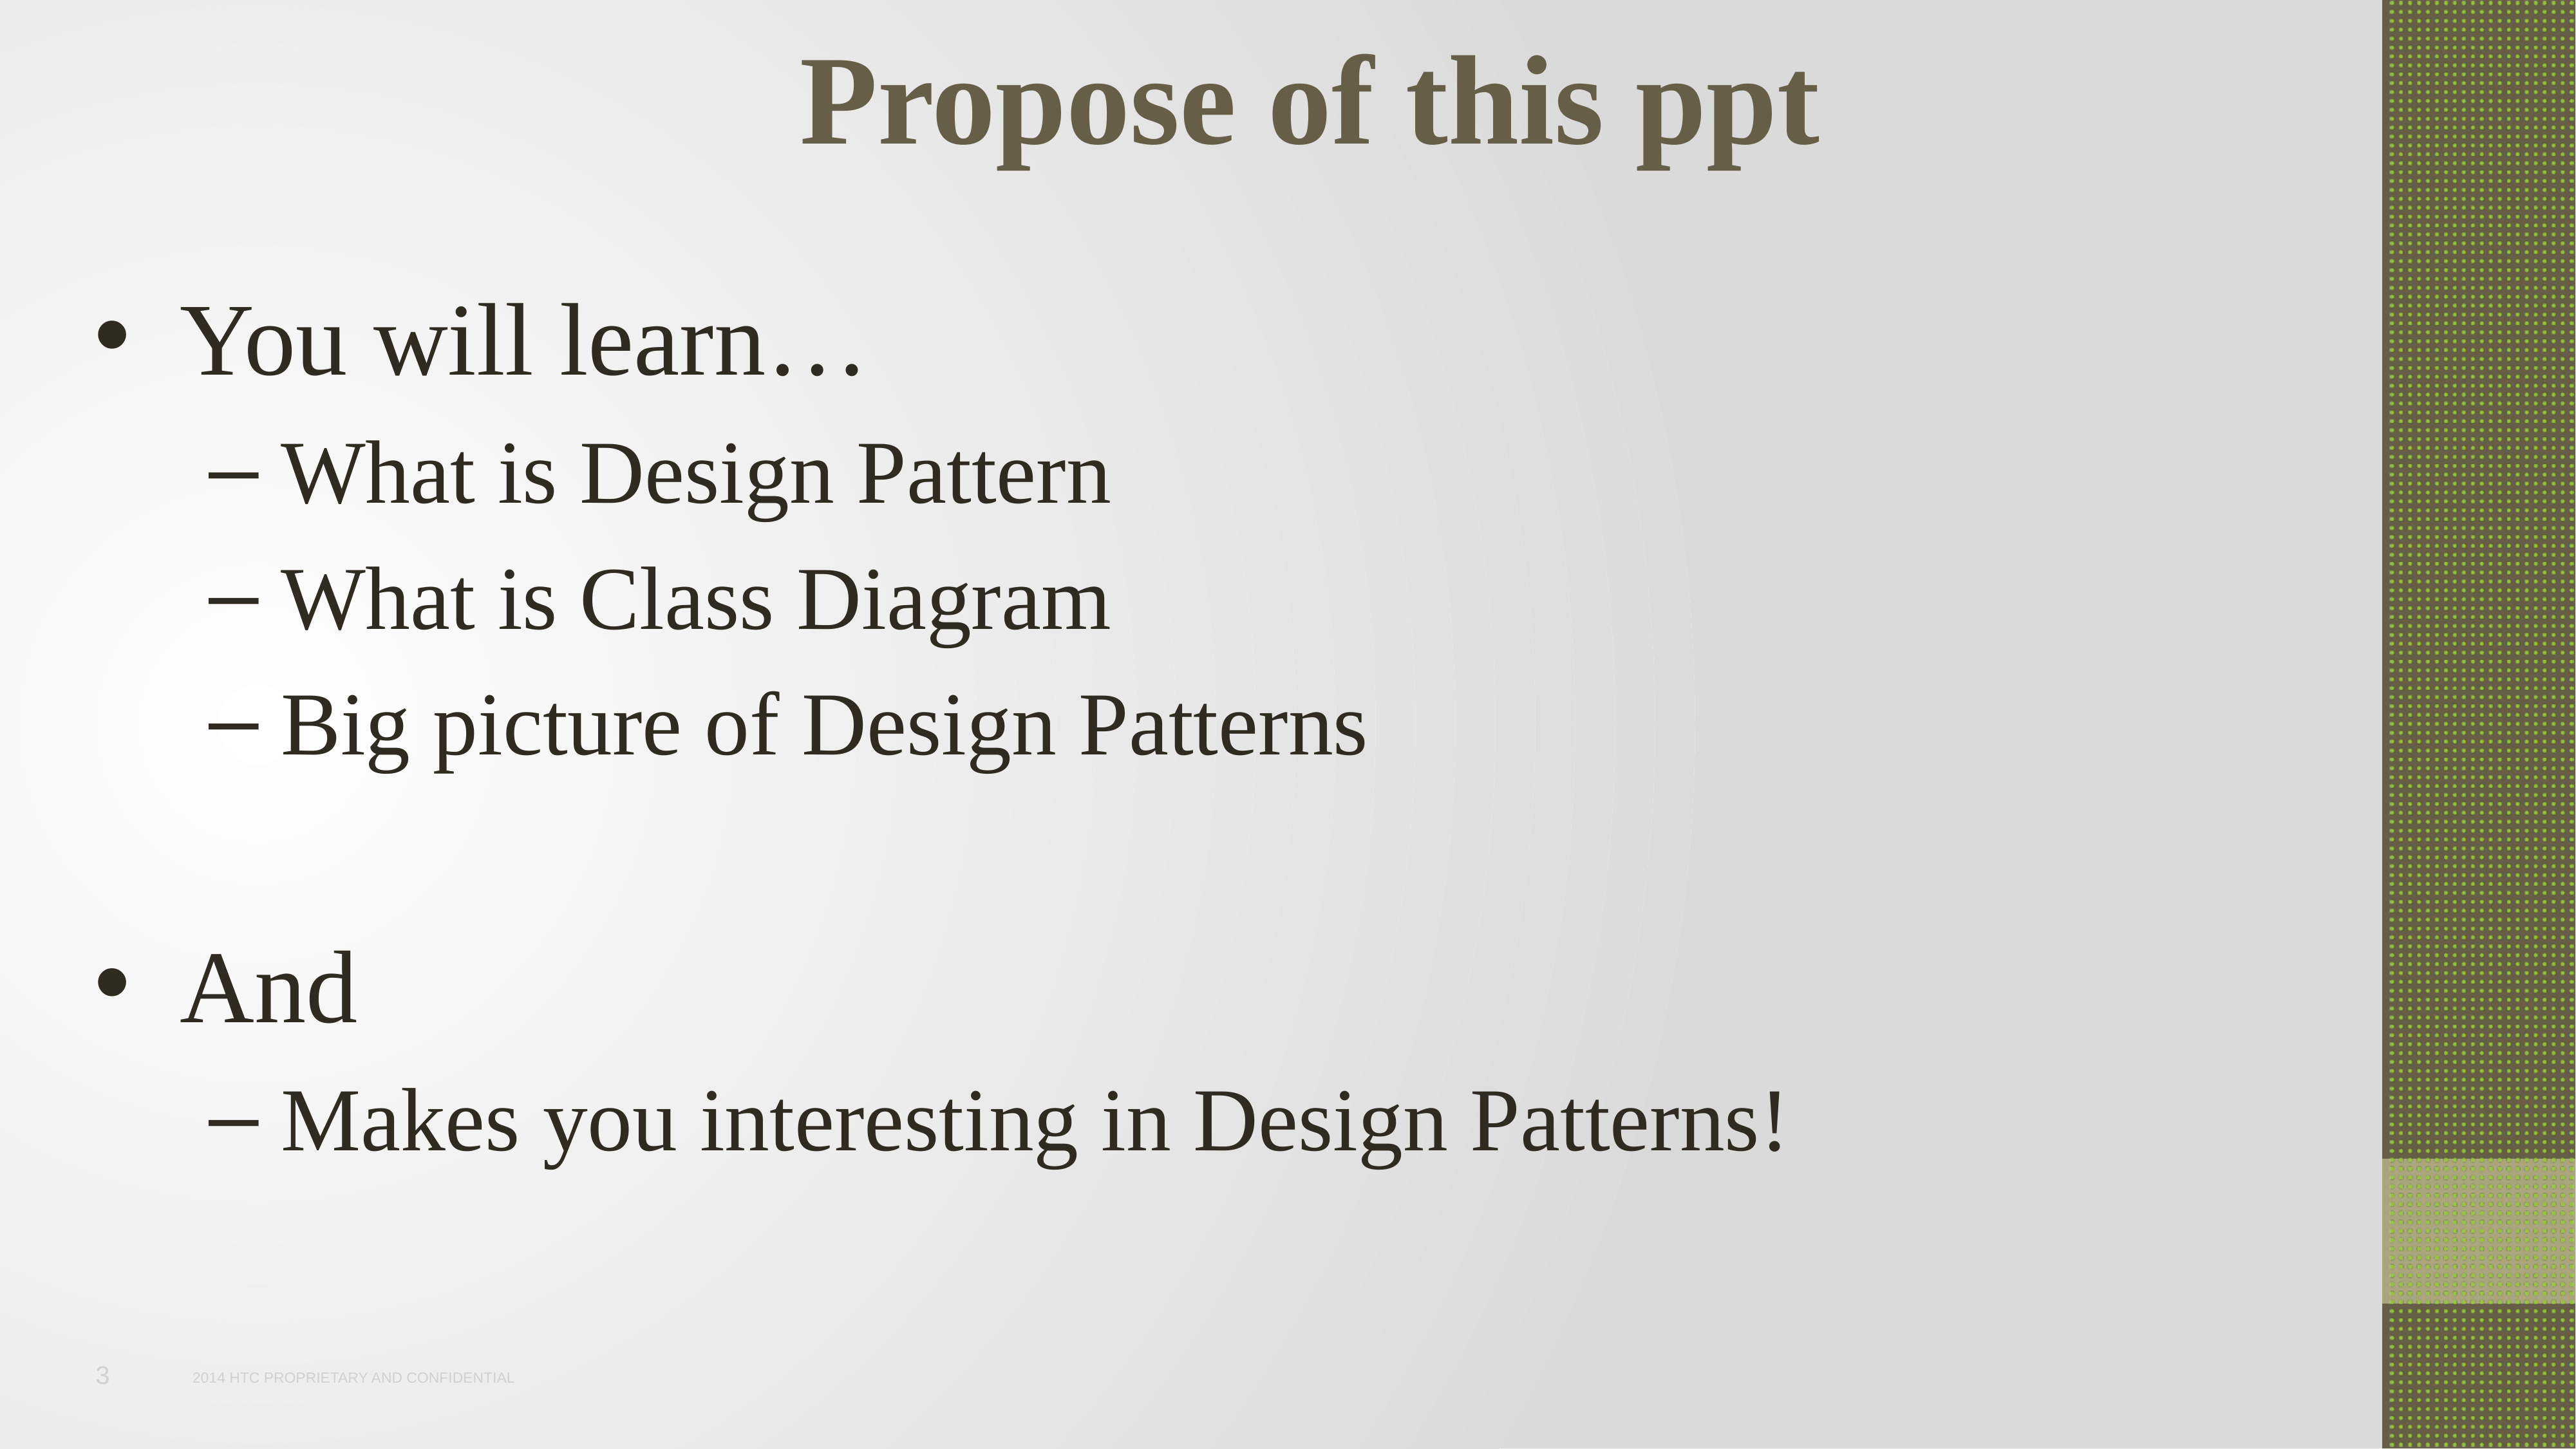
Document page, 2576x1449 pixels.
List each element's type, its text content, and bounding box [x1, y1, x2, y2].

picture [2359, 0, 2576, 1449]
list Propose of this ppt [327, 48, 2294, 182]
text_box You will learn… What is Design Pattern What is Class Diagram Big picture of Design Patterns And Makes you interesting in Design Patterns! [84, 266, 2358, 1350]
